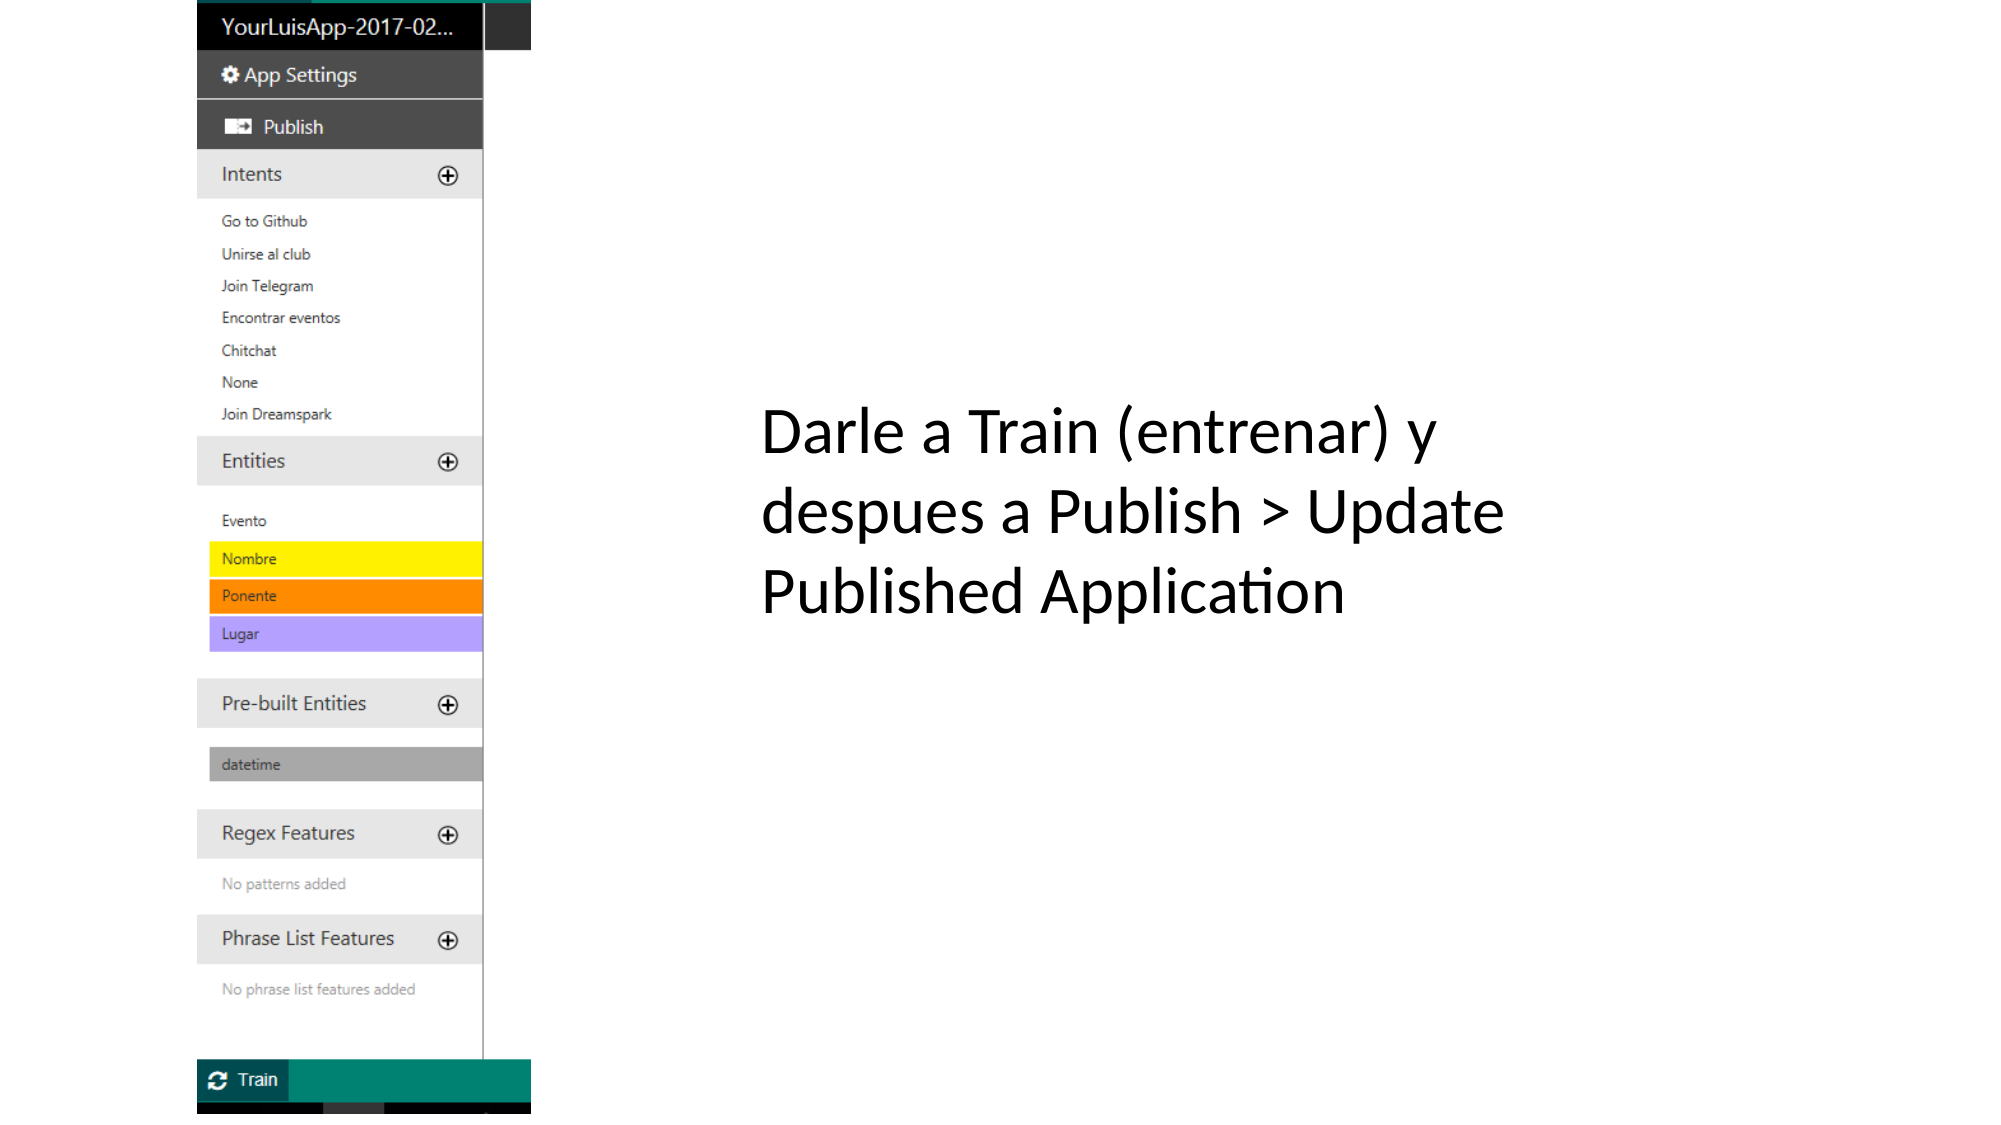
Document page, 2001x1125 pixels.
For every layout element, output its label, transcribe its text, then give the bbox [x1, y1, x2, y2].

picture [197, 0, 531, 1114]
text_box Darle a Train (entrenar) y despues a Publish > Update Published Application [746, 379, 1653, 635]
